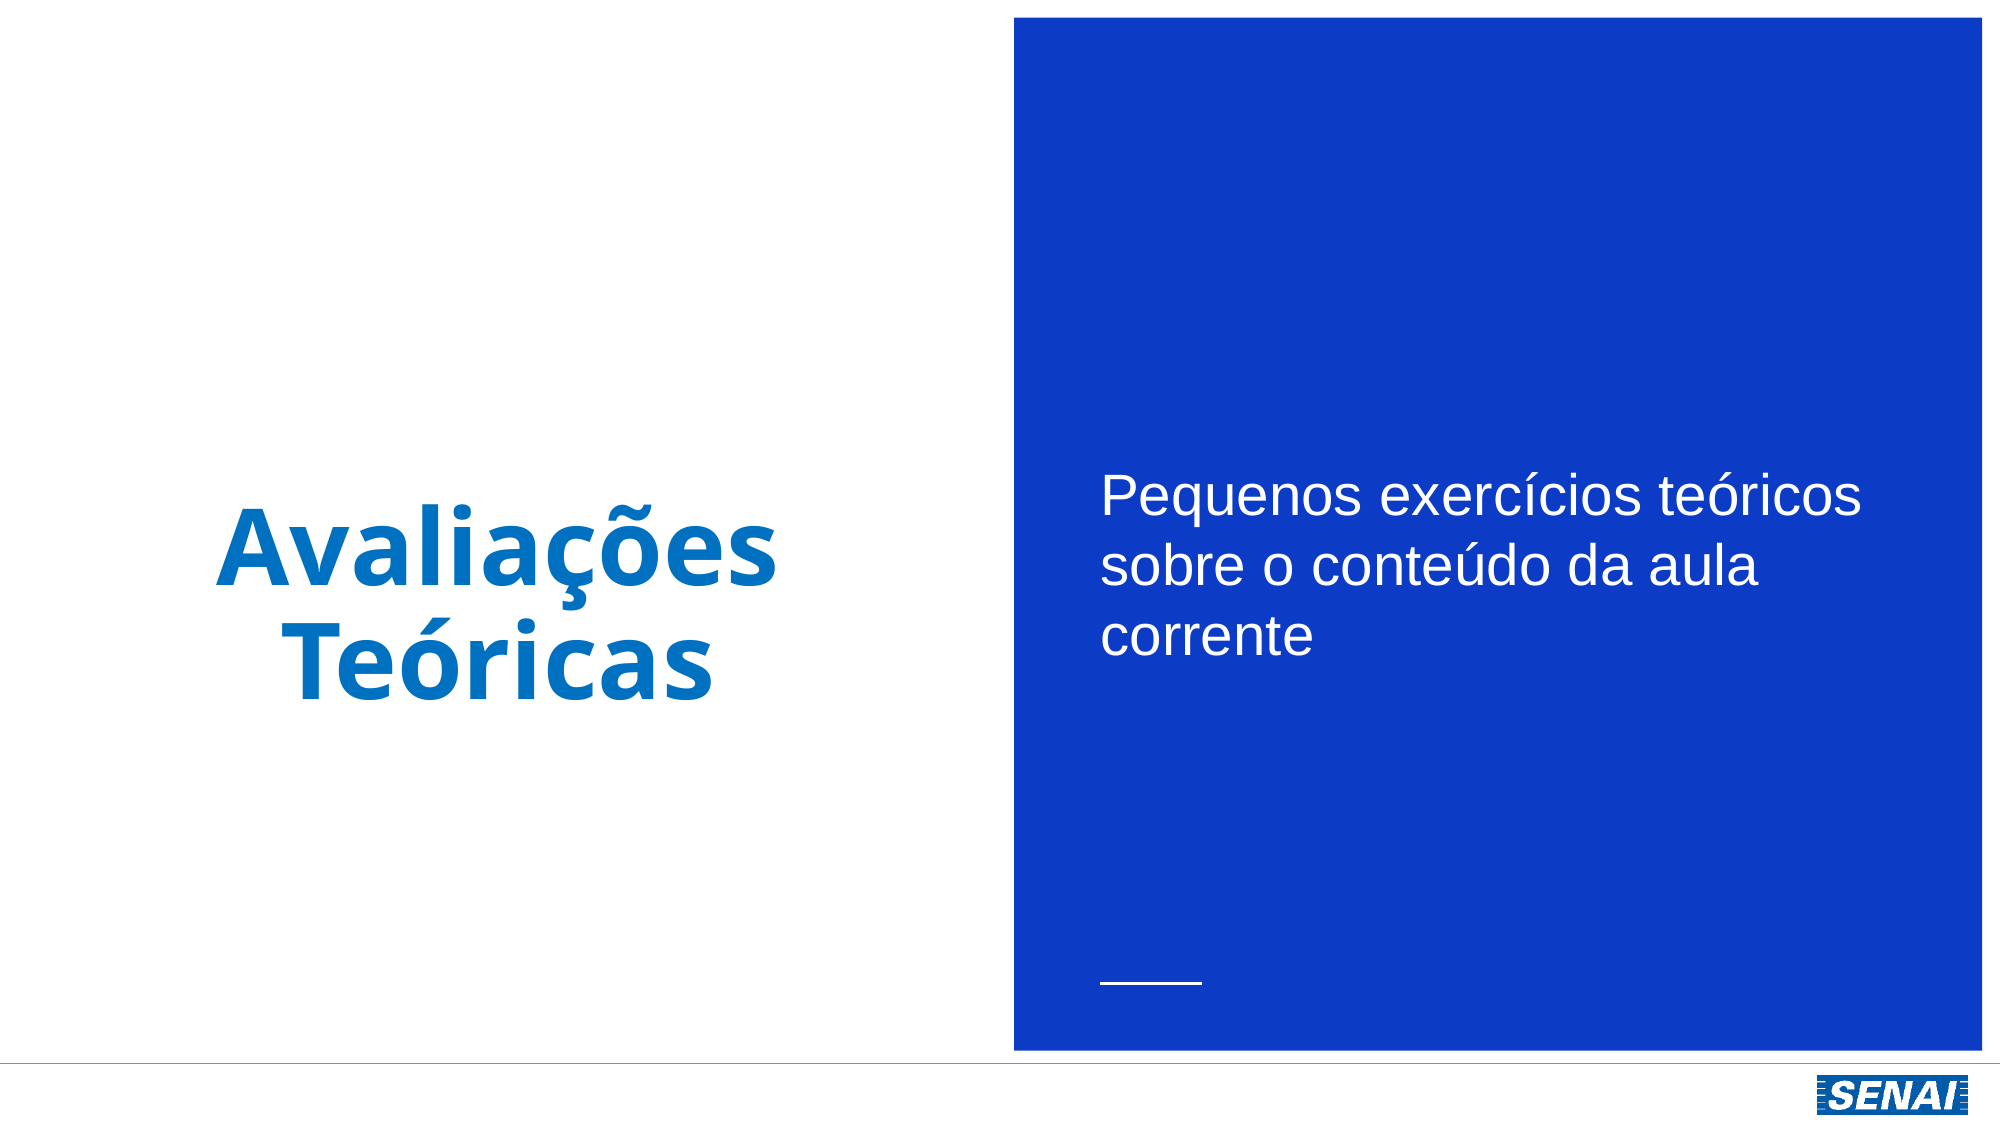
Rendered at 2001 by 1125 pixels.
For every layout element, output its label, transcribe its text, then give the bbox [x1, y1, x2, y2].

list Pequenos exercícios teóricos sobre o conteúdo da aula corrente [1080, 158, 1920, 967]
title Avaliações Teóricas [55, 394, 941, 731]
picture [1817, 1075, 1968, 1115]
